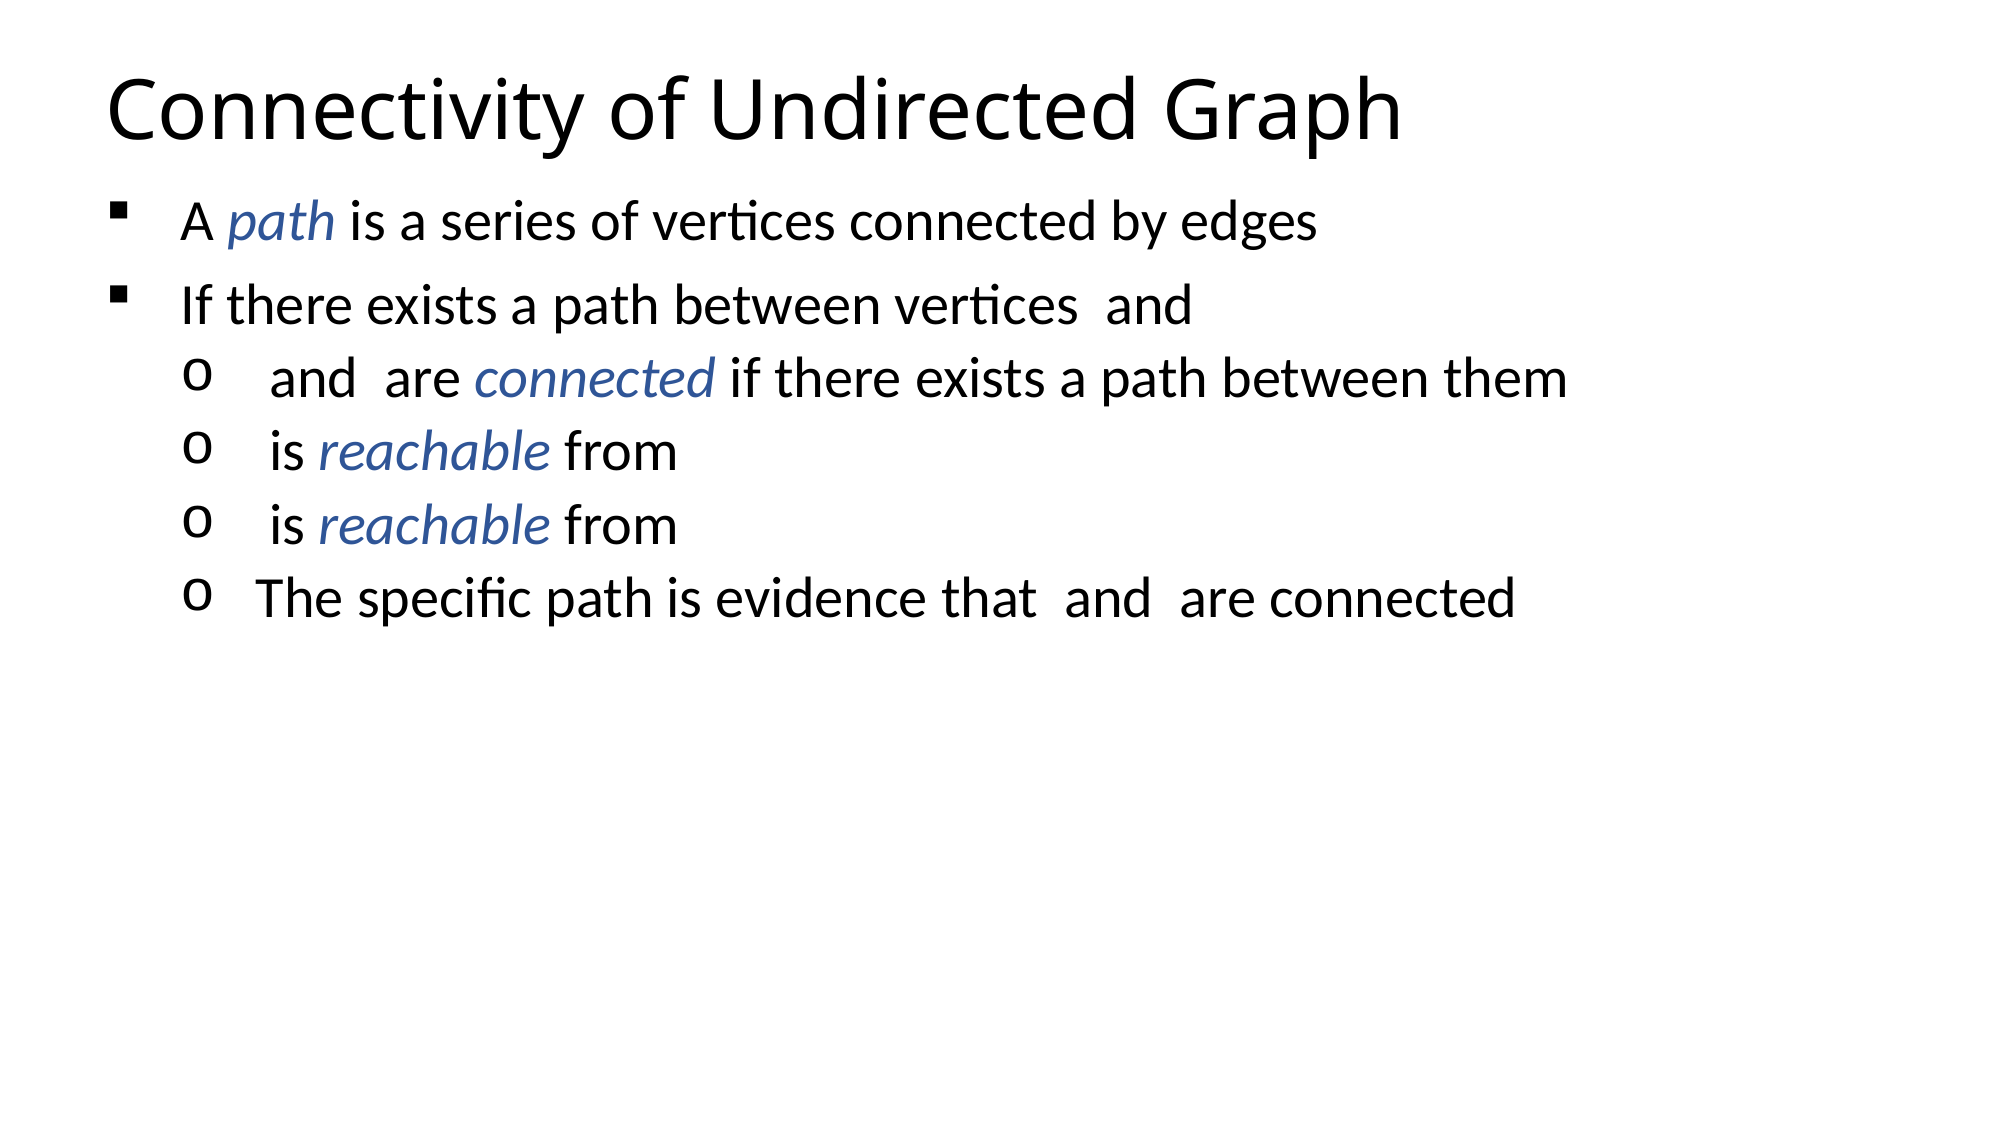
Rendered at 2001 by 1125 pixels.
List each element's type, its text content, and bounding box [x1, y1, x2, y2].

title Connectivity of Undirected Graph [90, 60, 1816, 164]
